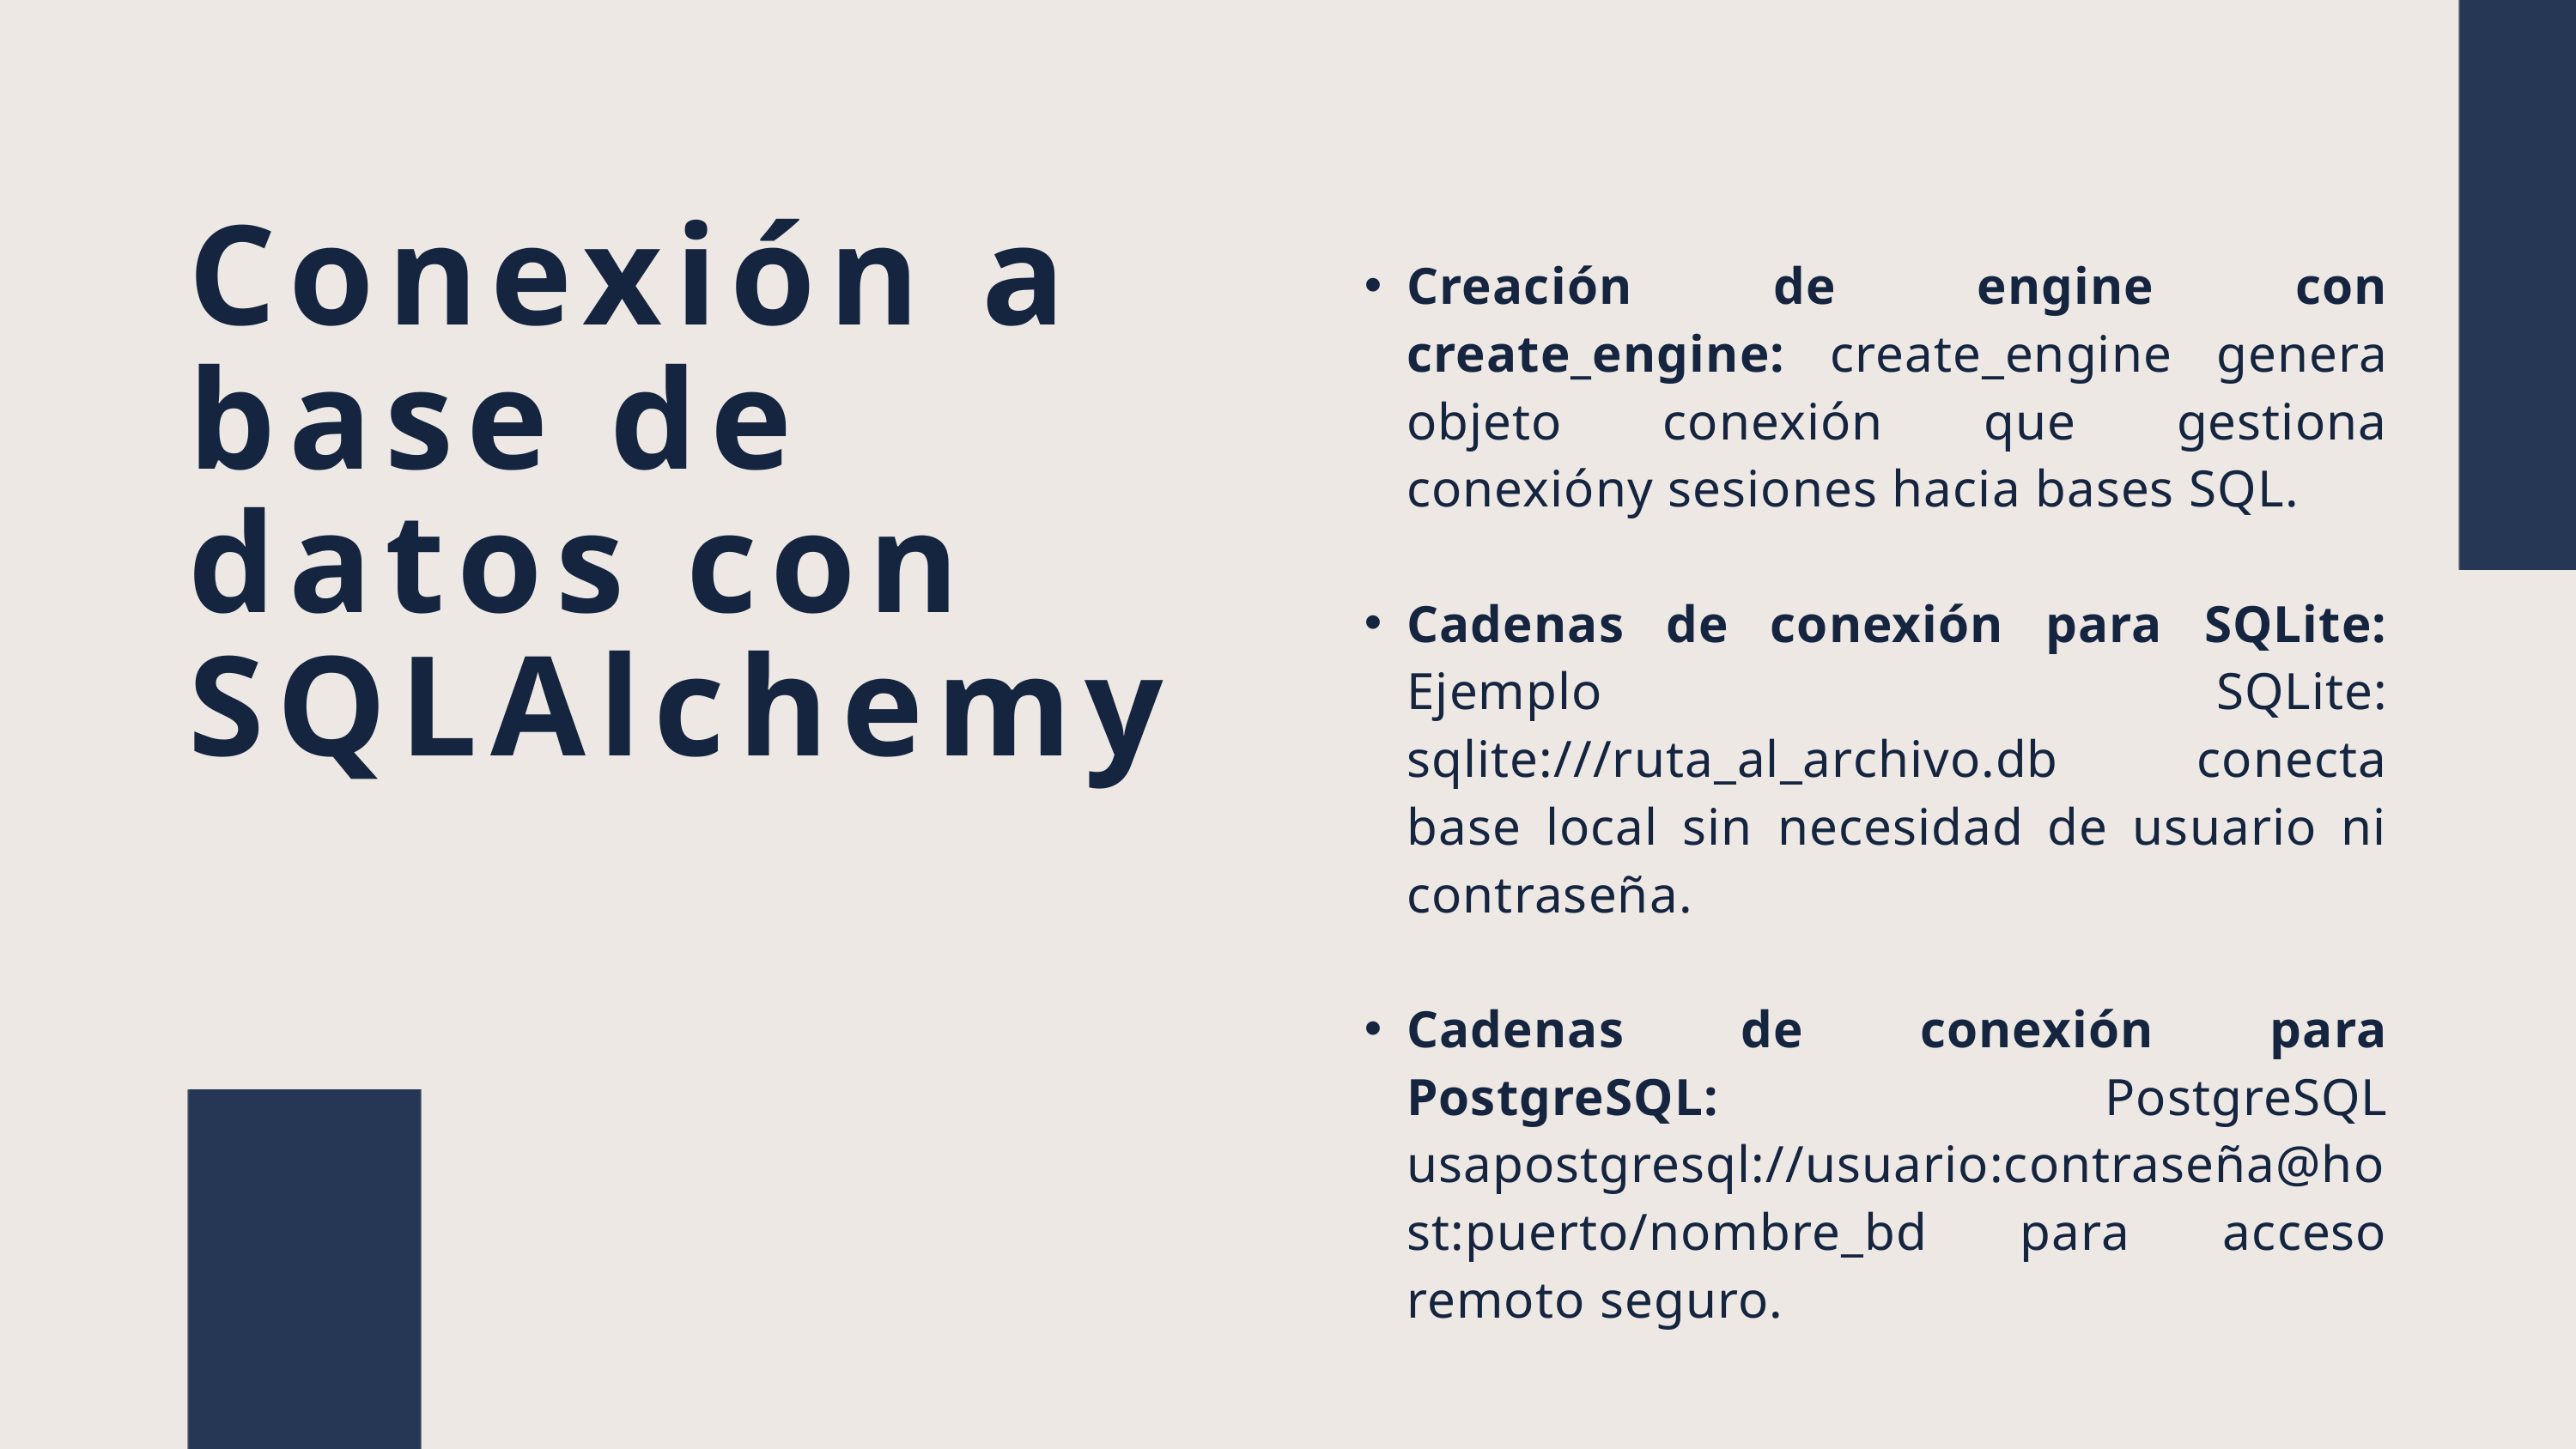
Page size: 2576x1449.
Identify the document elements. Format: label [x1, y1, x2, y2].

text_box [187, 197, 1256, 824]
text_box [2455, 0, 2576, 570]
text_box [184, 1089, 422, 1449]
text_box [1321, 252, 2390, 1396]
